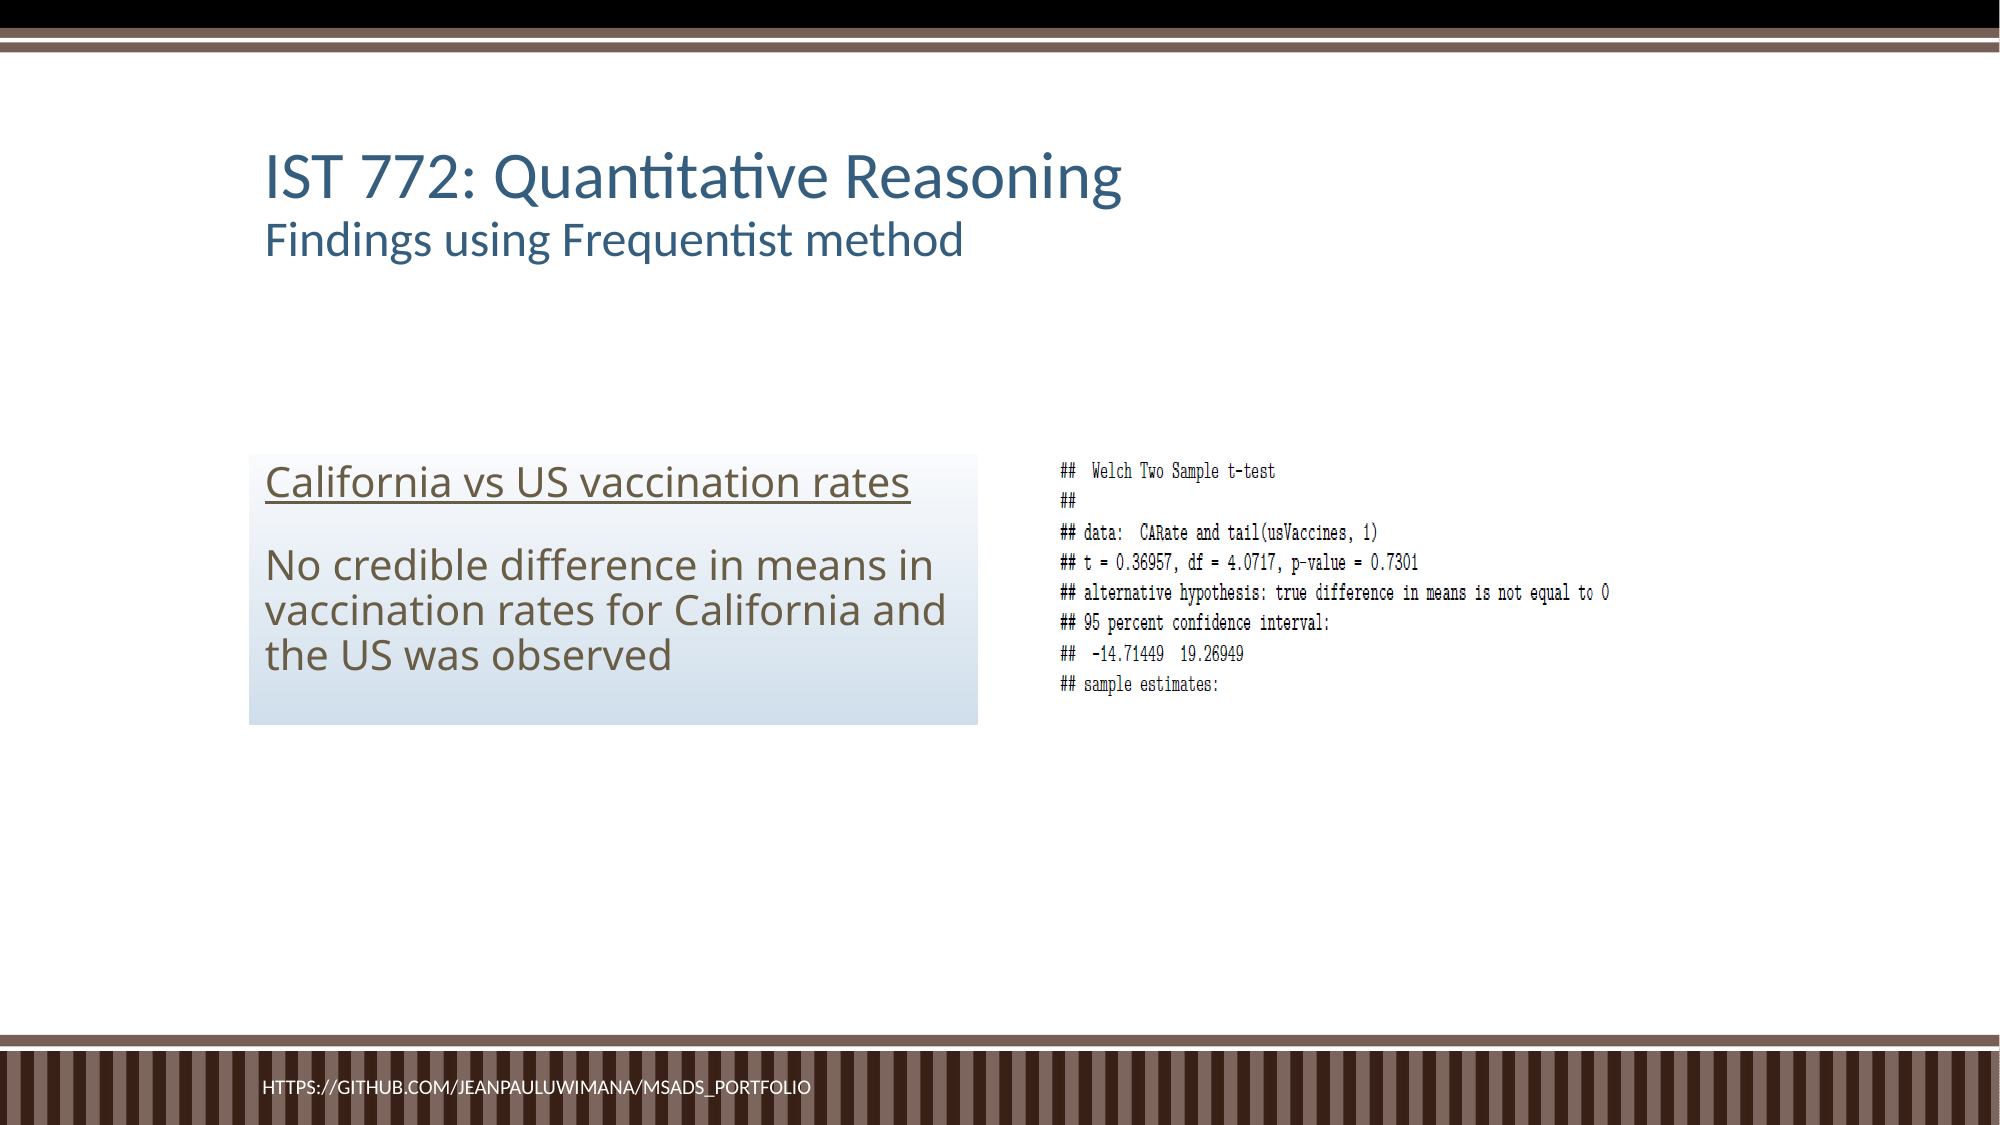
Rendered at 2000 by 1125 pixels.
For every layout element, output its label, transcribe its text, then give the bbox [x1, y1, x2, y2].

footer https://github.com/JeanPaulUwimana/MSADS_Portfolio [247, 1069, 1242, 1107]
title IST 772: Quantitative Reasoning Findings using Frequentist method [249, 99, 1750, 275]
list California vs US vaccination rates No credible difference in means in vaccination rates for California and the US was observed [249, 454, 978, 725]
picture [1049, 454, 1863, 725]
